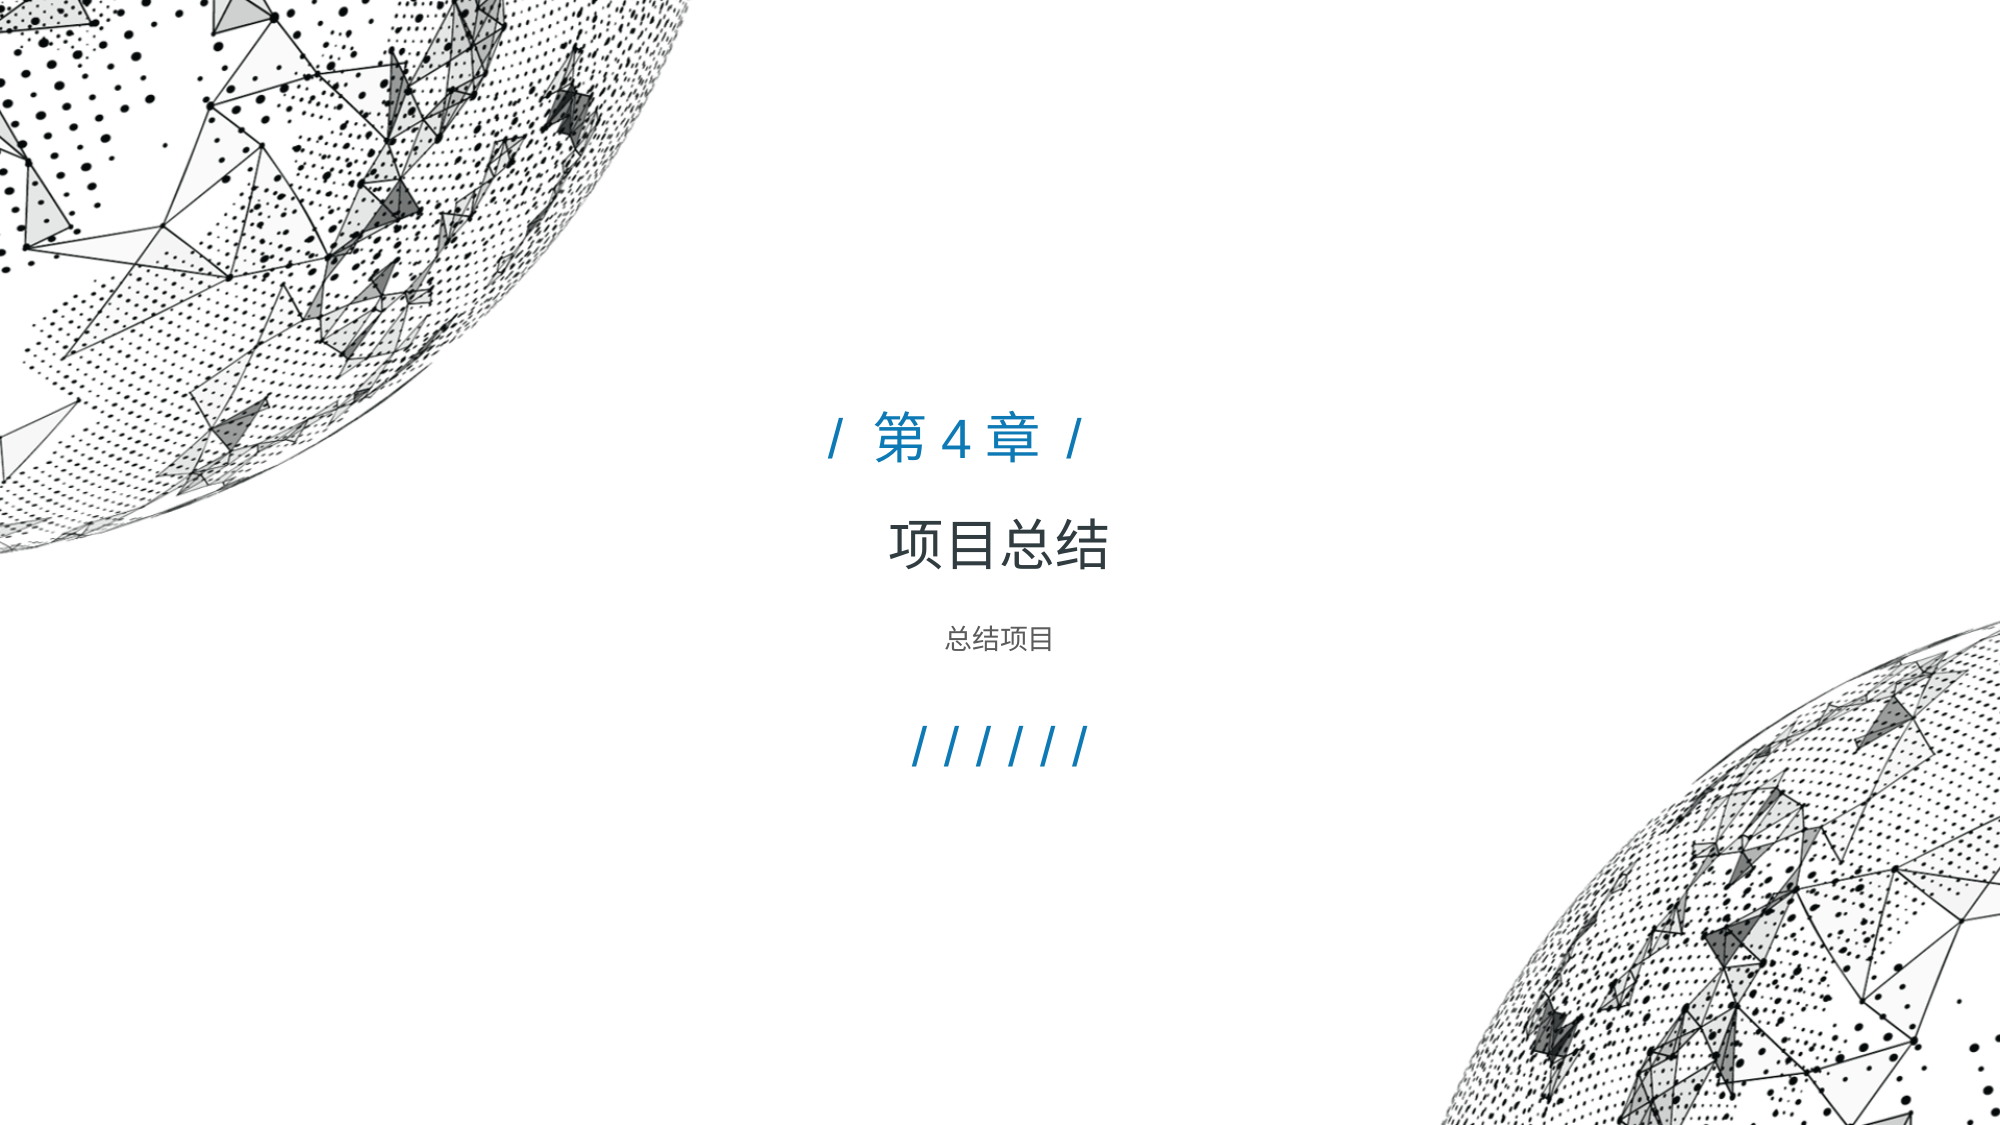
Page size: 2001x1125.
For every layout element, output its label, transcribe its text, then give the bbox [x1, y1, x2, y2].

text_box / 第4章 / [813, 376, 1187, 478]
text_box 总结项目 [929, 597, 1785, 663]
text_box ////// [896, 703, 1103, 786]
picture [0, 0, 2000, 1125]
text_box 项目总结 [874, 482, 1126, 584]
